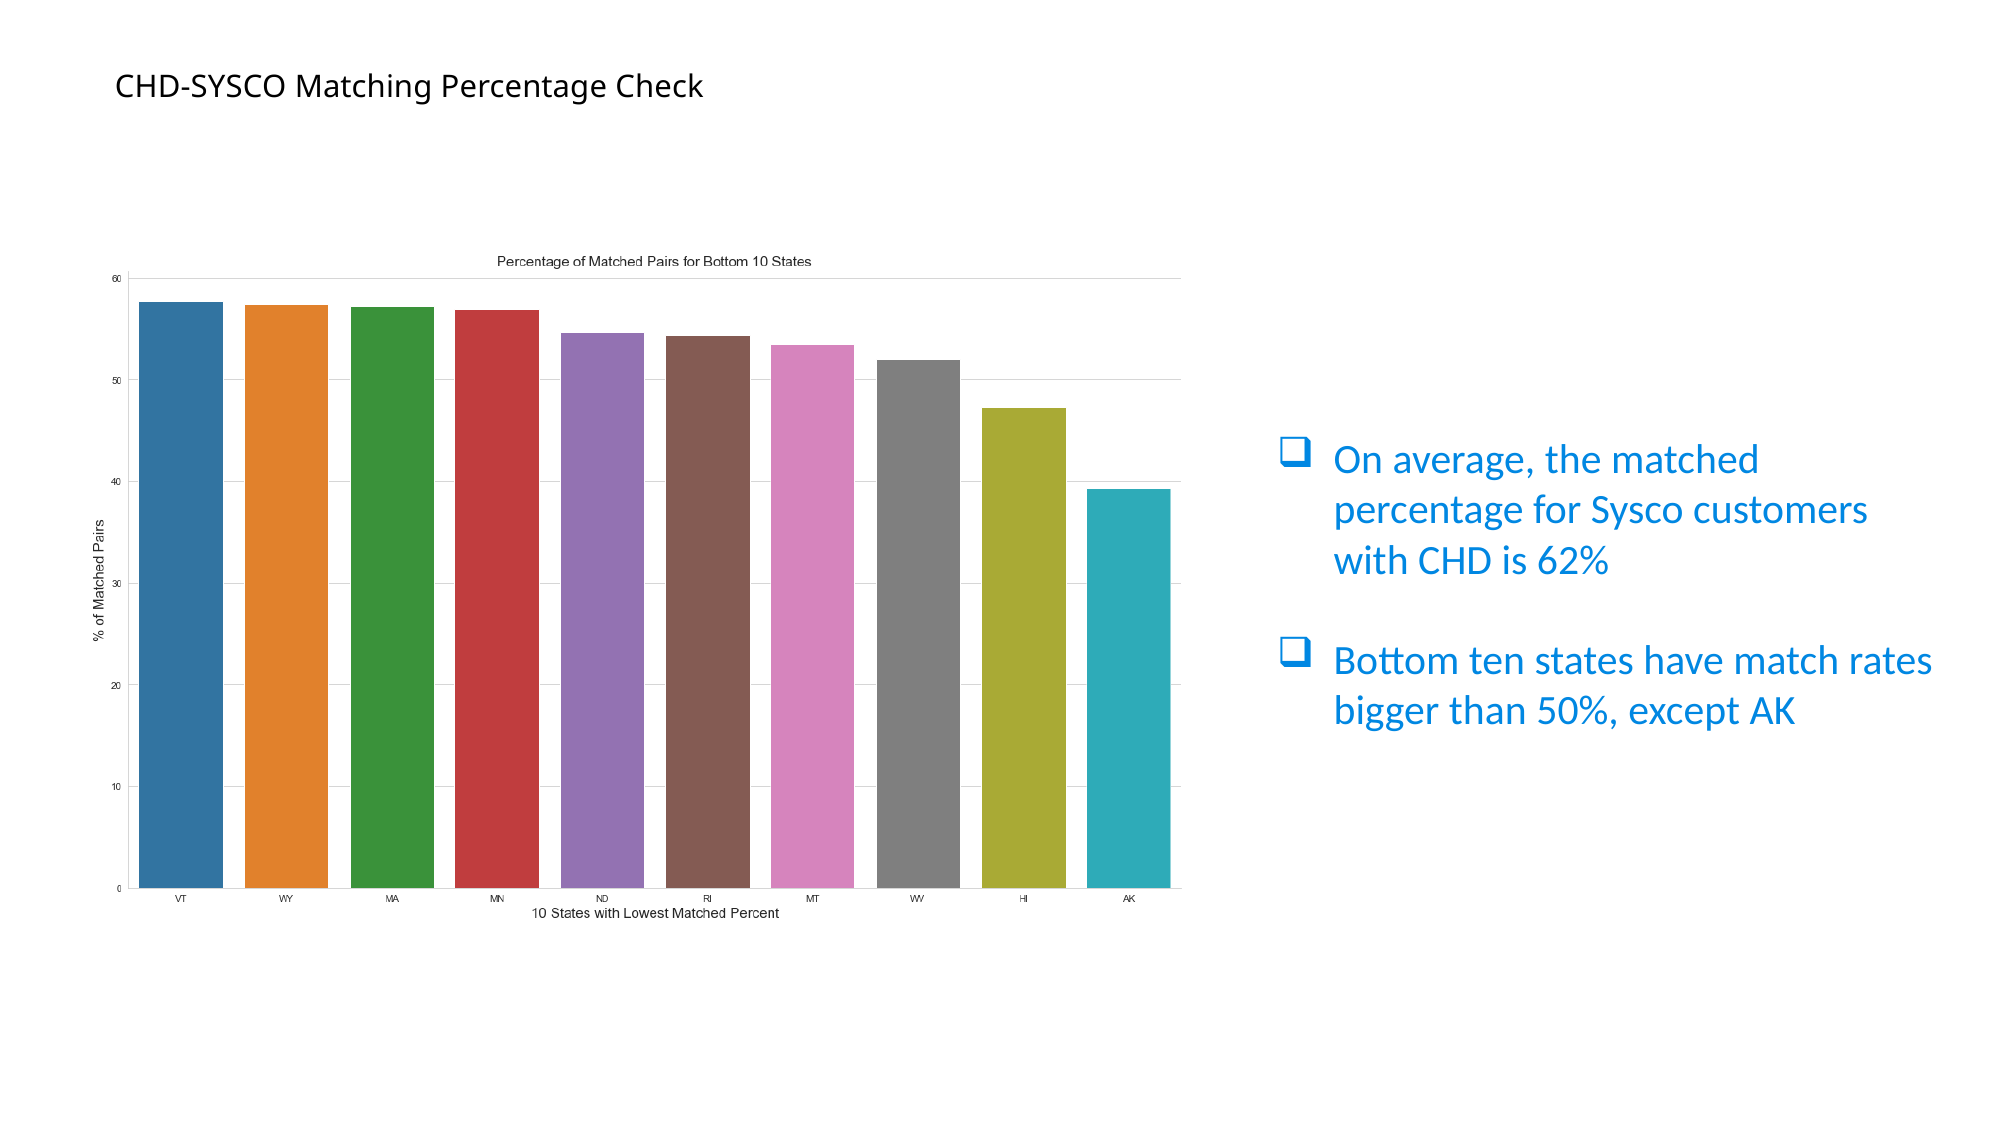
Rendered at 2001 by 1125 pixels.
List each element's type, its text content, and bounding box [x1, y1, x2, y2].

title CHD-SYSCO Matching Percentage Check [99, 62, 2000, 112]
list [87, 249, 1187, 926]
text_box On average, the matched percentage for Sysco customers with CHD is 62% Bottom ten states have match rates bigger than 50%, except AK [1262, 424, 1950, 740]
